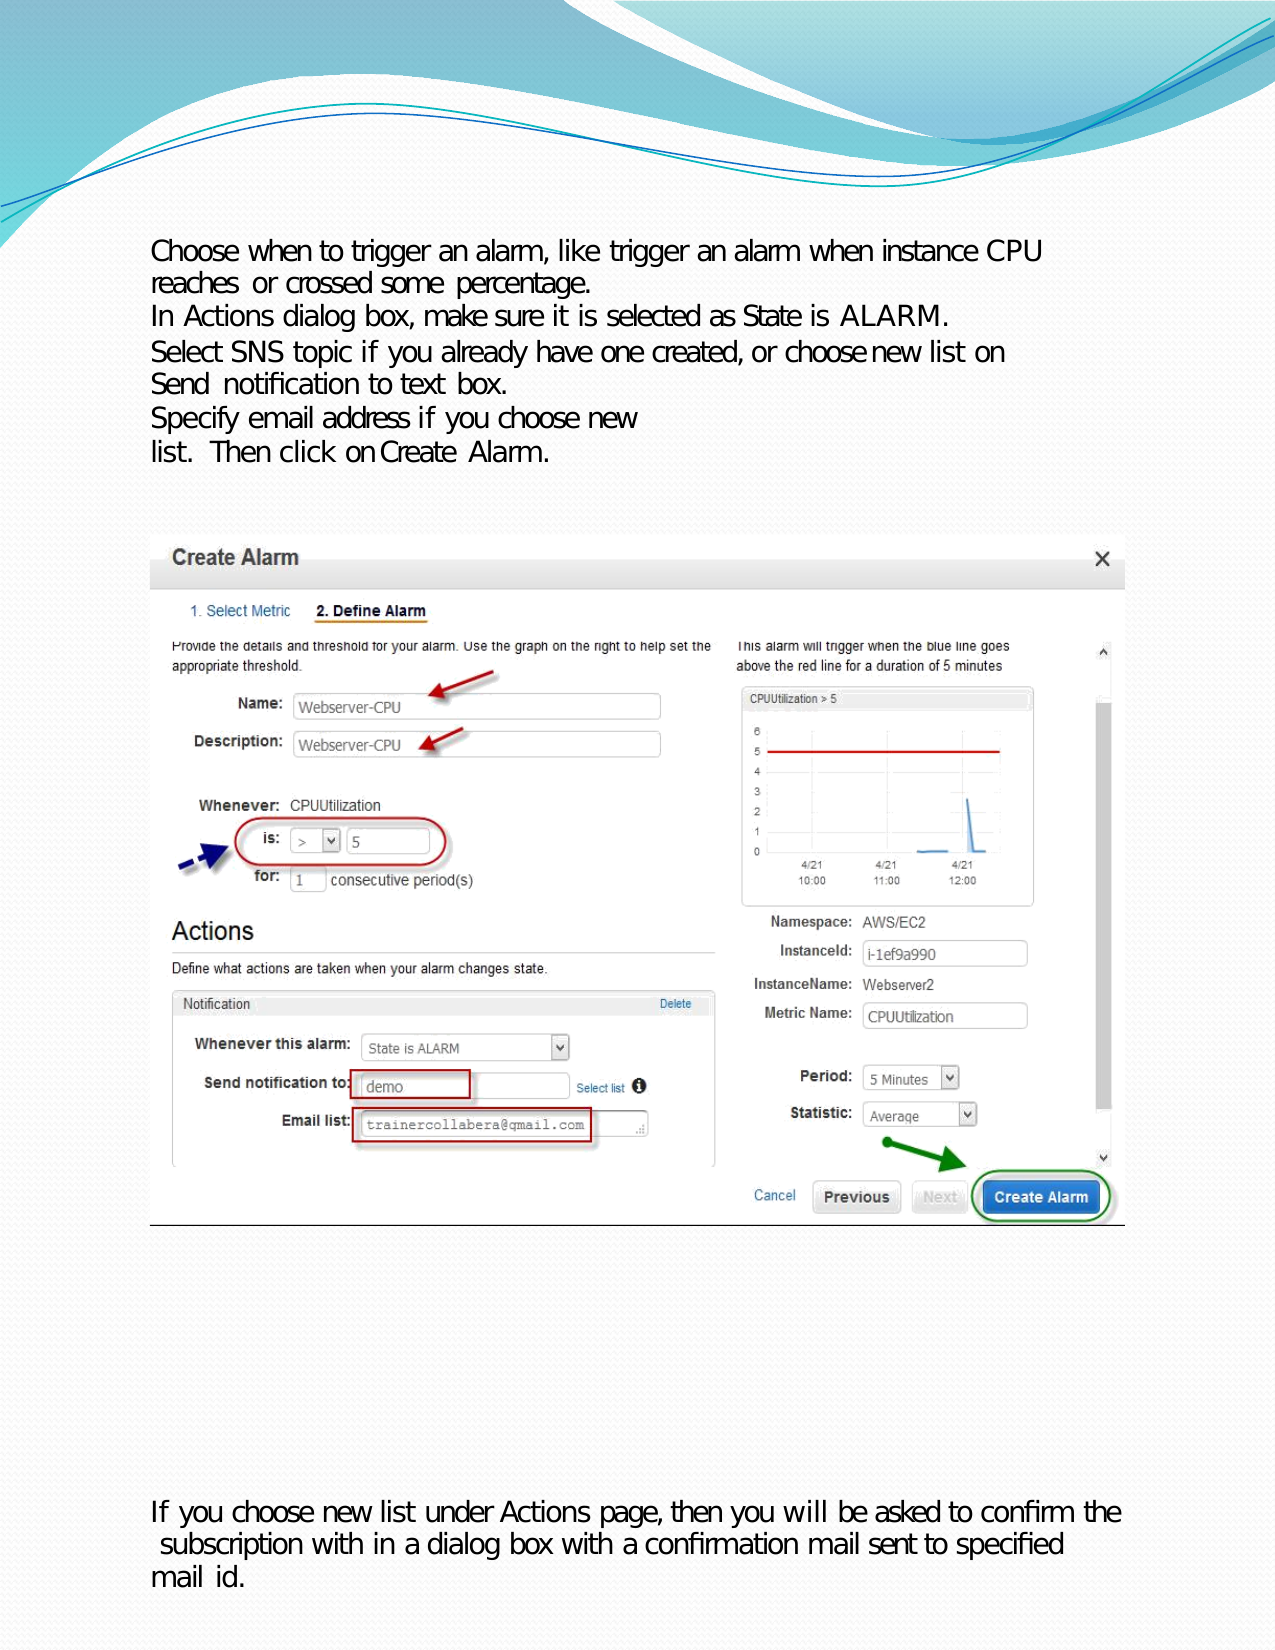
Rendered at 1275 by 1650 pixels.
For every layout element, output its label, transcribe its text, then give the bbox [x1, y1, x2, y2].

text_box [149, 535, 1125, 1226]
text_box If you choose new list under Actions page, then you will be asked to confirm the subscription with in a dialog box with a confirmation mail sent to specified mail id. [147, 1490, 1125, 1594]
text_box Choose when to trigger an alarm, like trigger an alarm when instance CPU reaches or crossed some percentage. In Actions dialog box, make sure it is selected as State is ALARM. Select SNS topic if you already have one created, or choose new list on Send notification to text box. Specify email address if you choose new list. Then click on Create Alarm. [147, 229, 1118, 469]
